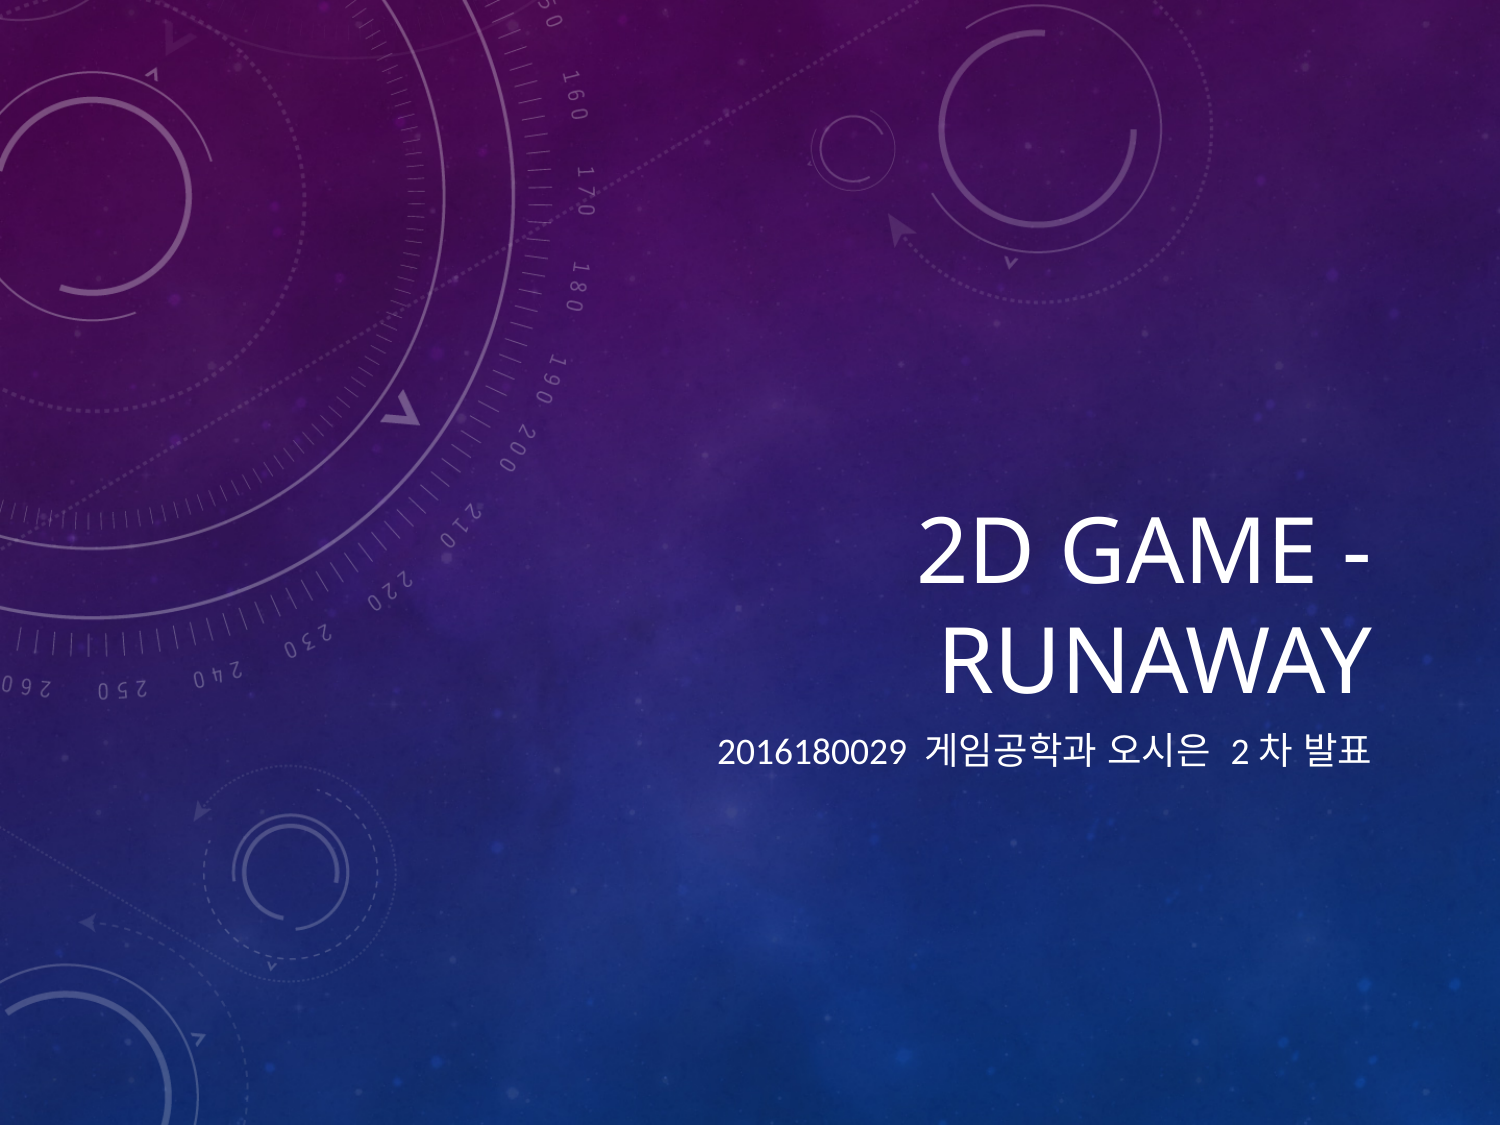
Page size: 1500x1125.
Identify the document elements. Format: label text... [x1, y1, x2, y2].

subtitle 2016180029 게임공학과 오시은 2차 발표 [450, 719, 1388, 950]
title 2D Game - Runaway [450, 322, 1388, 719]
picture [0, 0, 1500, 1125]
